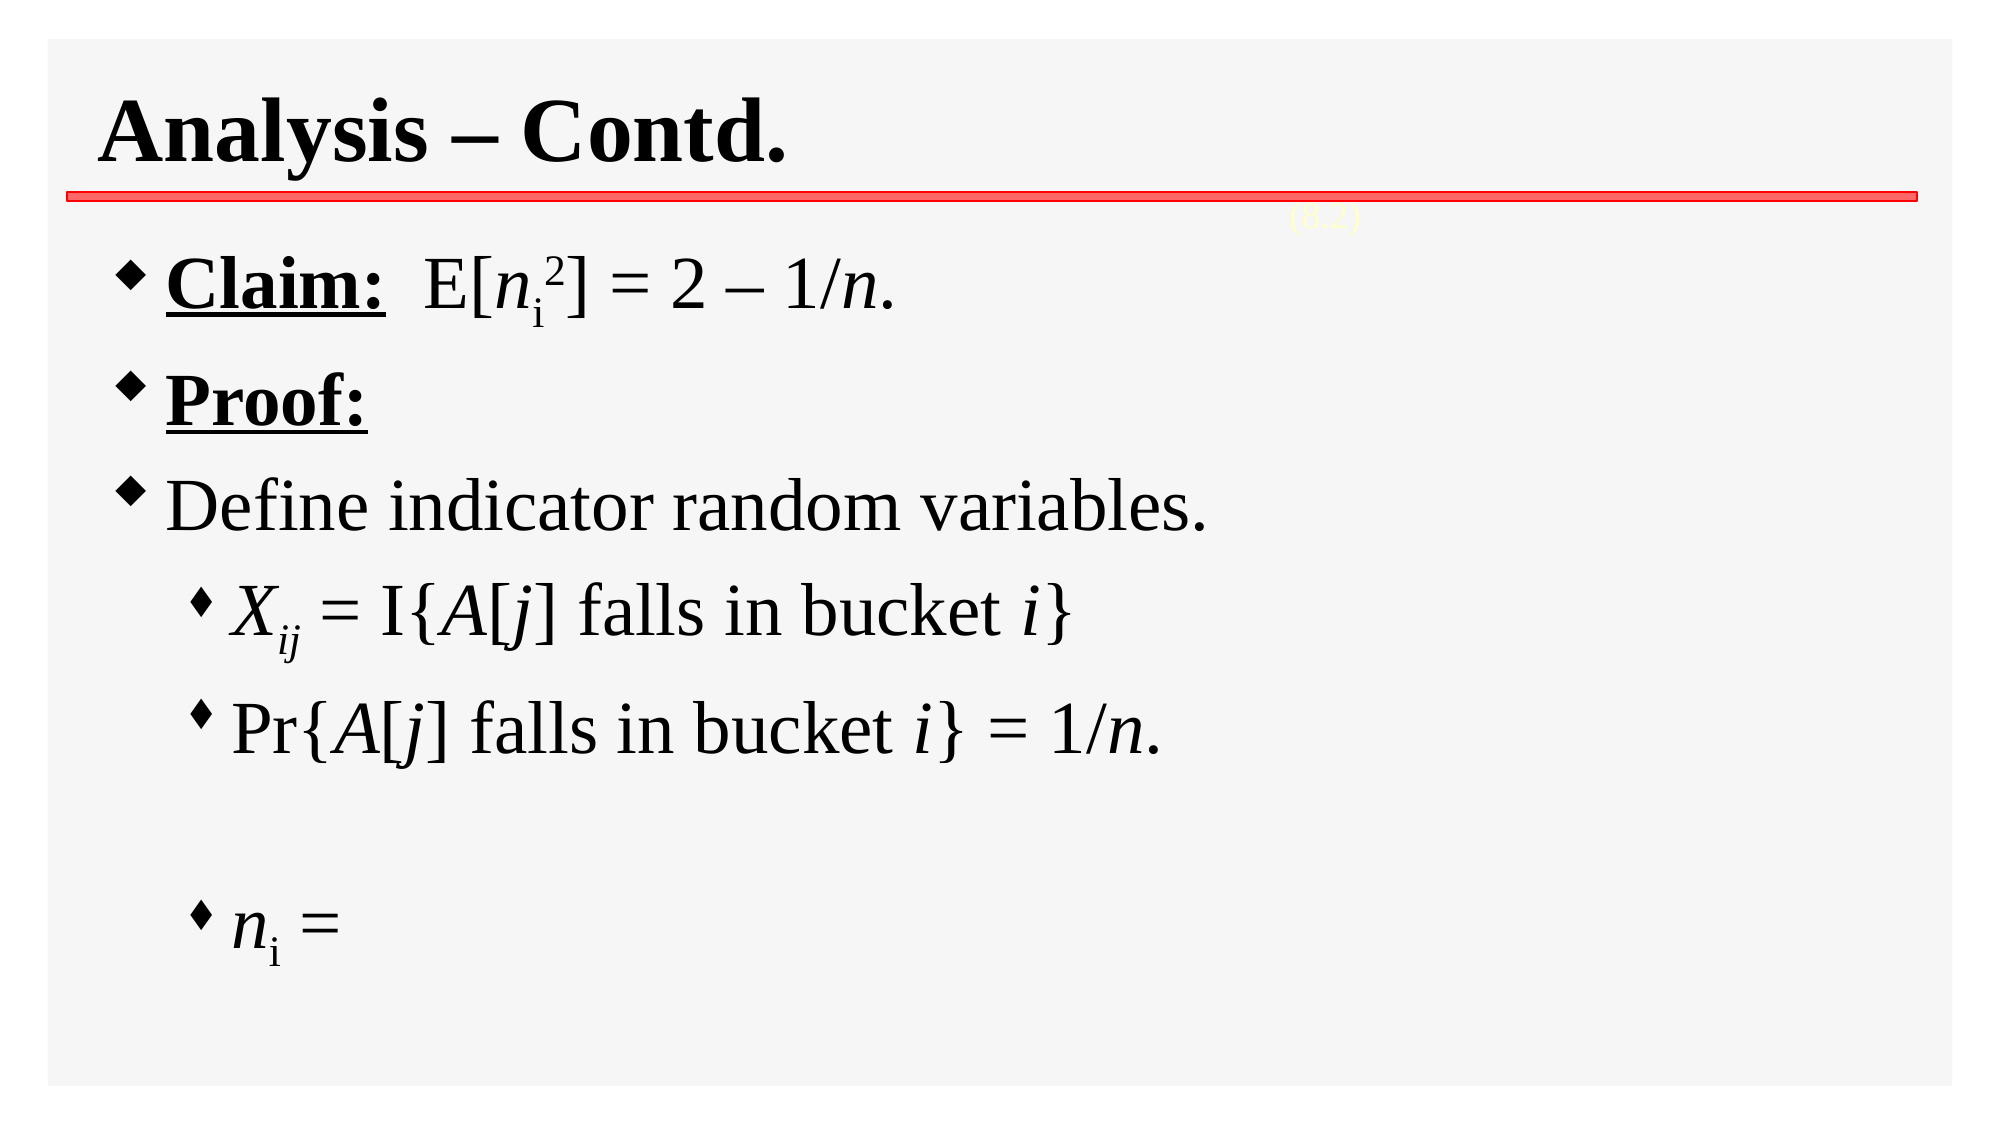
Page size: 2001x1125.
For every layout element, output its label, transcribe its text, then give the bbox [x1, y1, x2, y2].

text_box (8.2) [1274, 183, 1377, 243]
title Analysis – Contd. [82, 69, 1894, 181]
